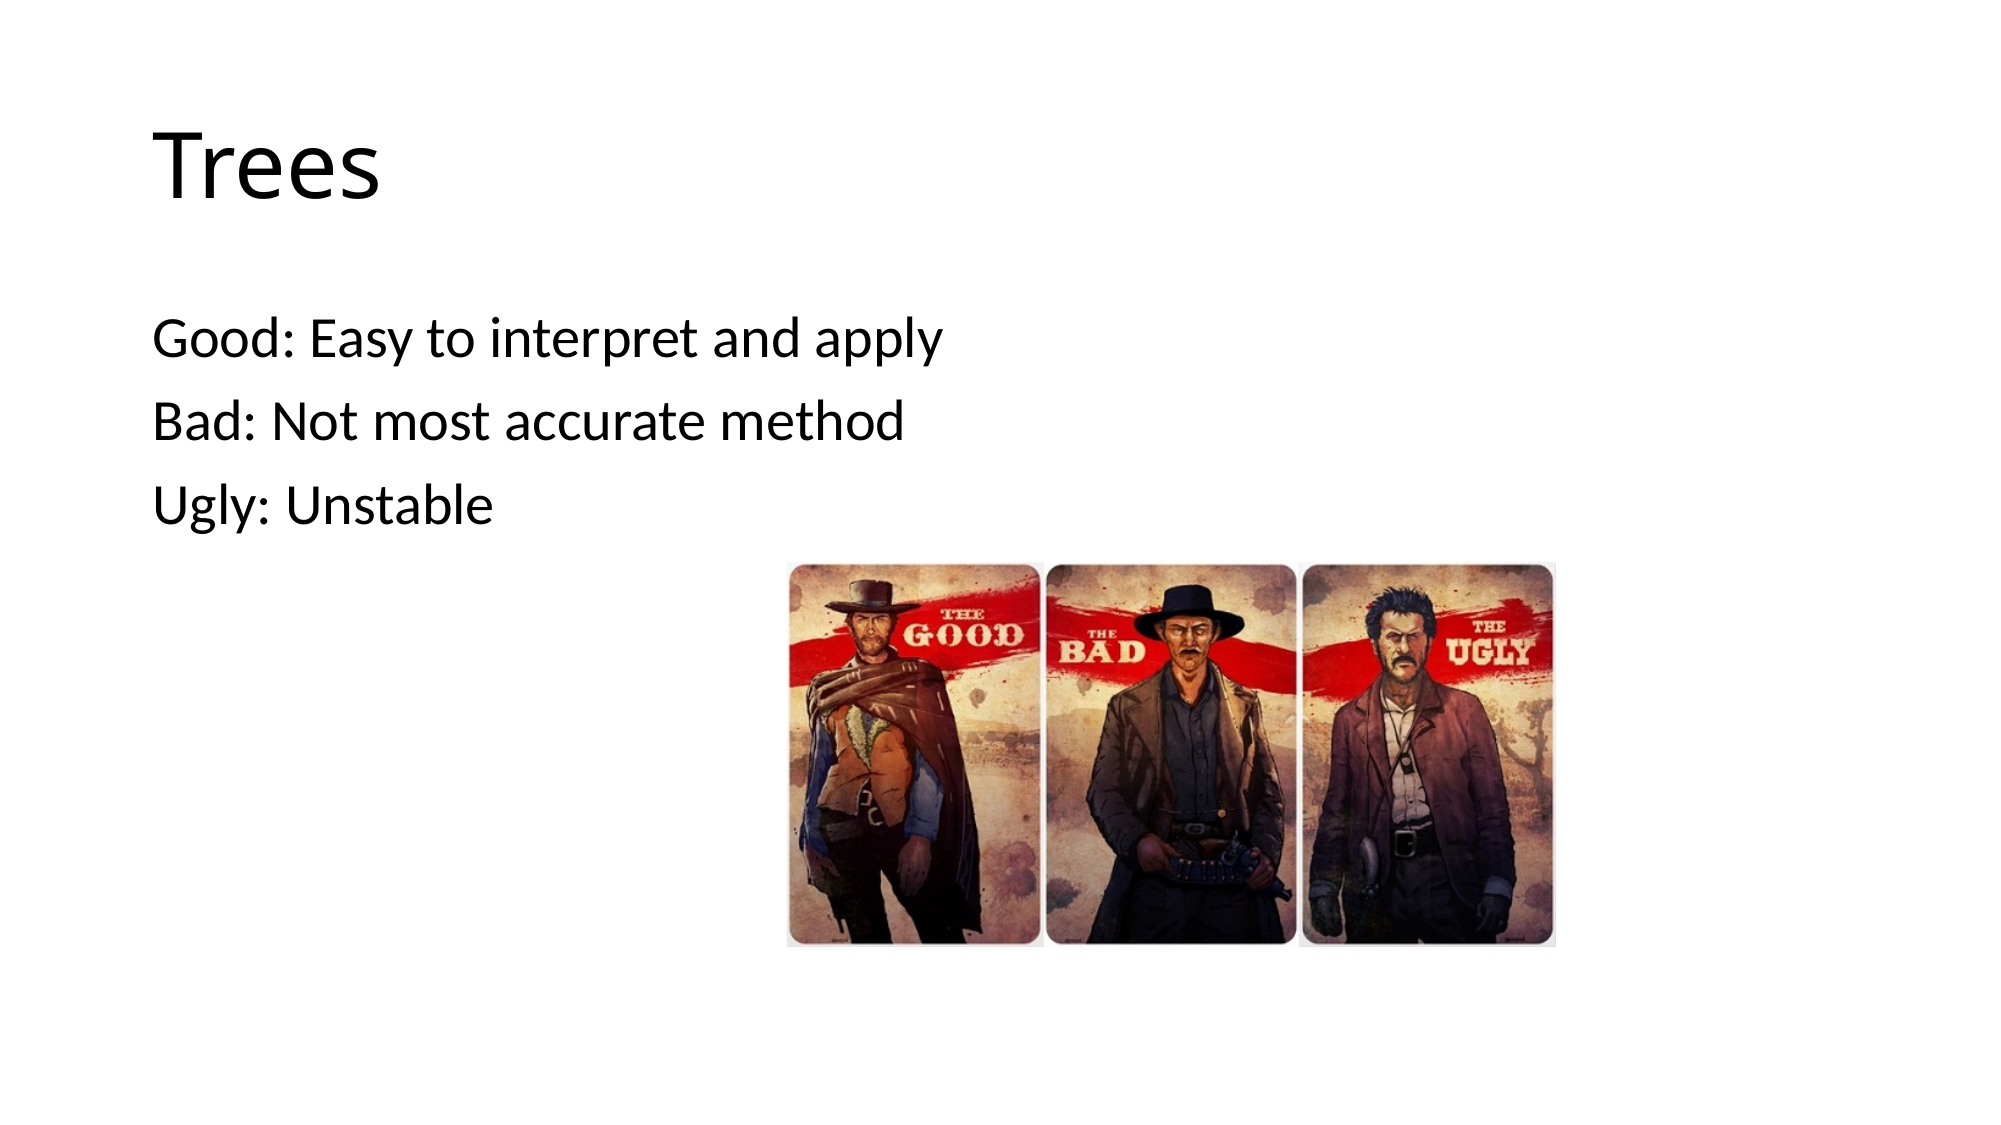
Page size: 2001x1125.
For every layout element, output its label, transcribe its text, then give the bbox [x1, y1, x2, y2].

title Trees [137, 59, 1863, 278]
list Good: Easy to interpret and apply Bad: Not most accurate method Ugly: Unstable [137, 299, 1863, 1014]
picture [787, 562, 1556, 947]
